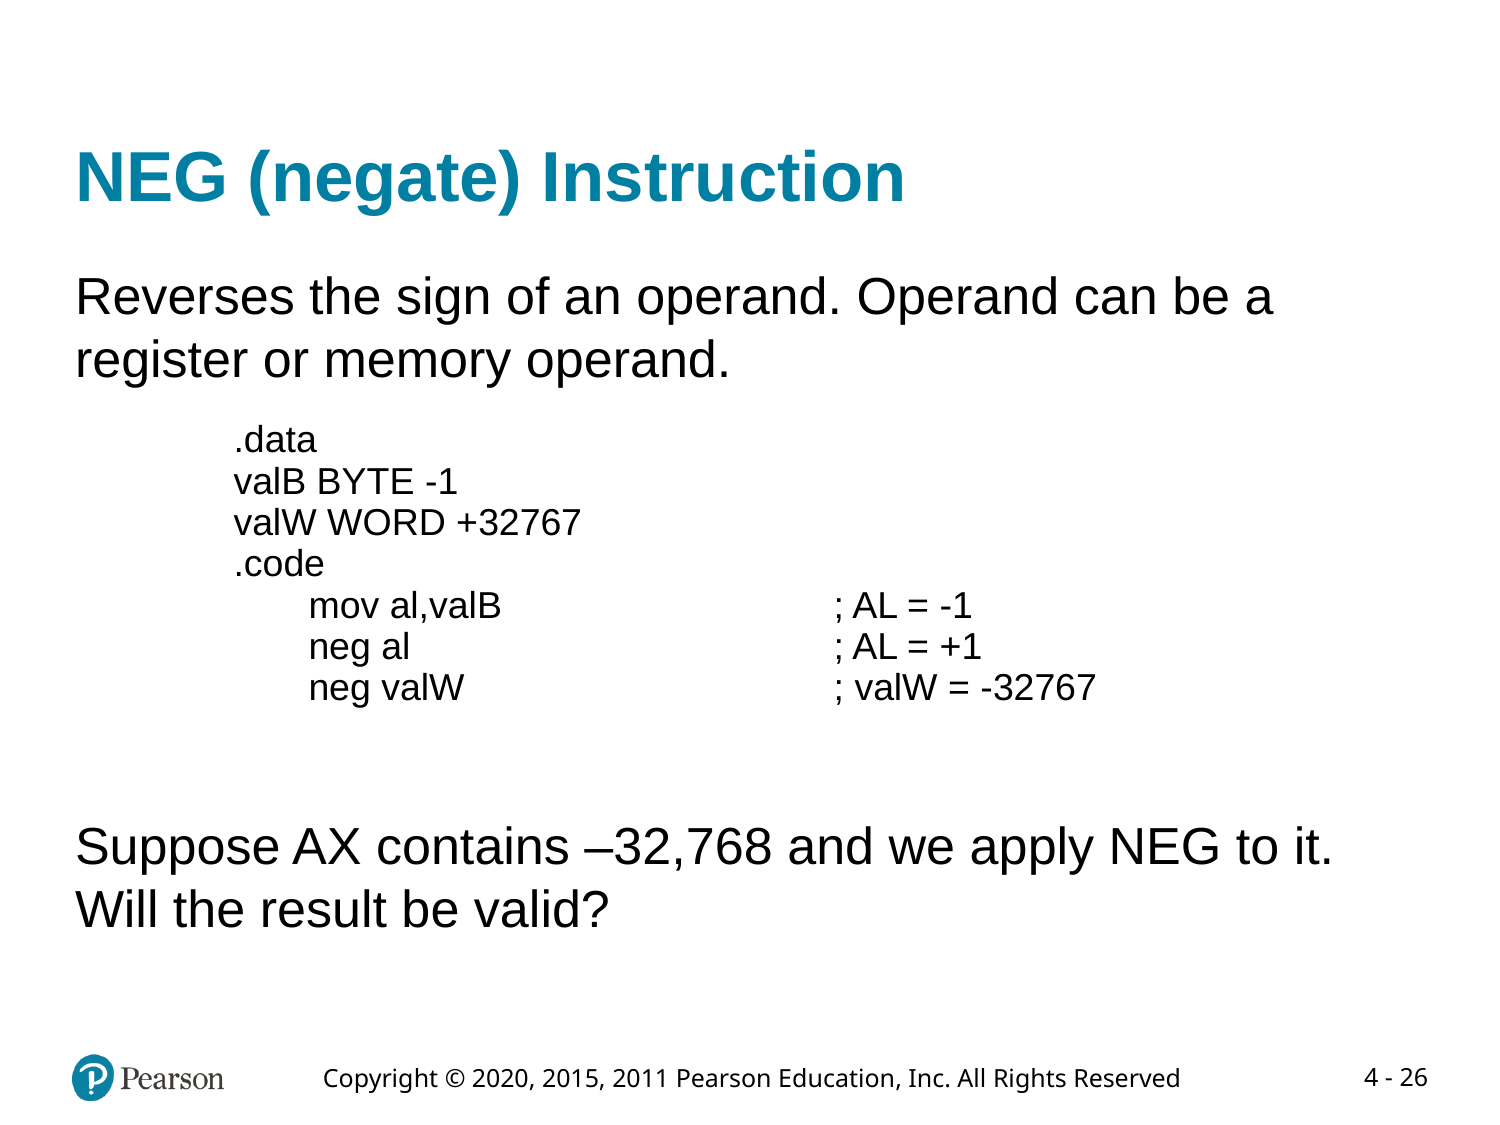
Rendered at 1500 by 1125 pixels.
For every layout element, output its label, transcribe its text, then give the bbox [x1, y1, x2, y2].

text_box .data valB BYTE -1 valW WORD +32767 .code mov al,valB ; AL = -1 neg al ; AL = +1 neg valW ; valW = -32767 [218, 412, 1282, 763]
picture [99, 1054, 224, 1101]
picture [72, 1054, 89, 1072]
title NEG (negate) Instruction [75, 35, 1425, 216]
picture [81, 1064, 107, 1089]
picture [72, 1087, 83, 1101]
list Reverses the sign of an operand. Operand can be a register or memory operand. [75, 262, 1425, 400]
text_box Suppose AX contains –32,768 and we apply NEG to it. Will the result be valid? [74, 812, 1425, 950]
